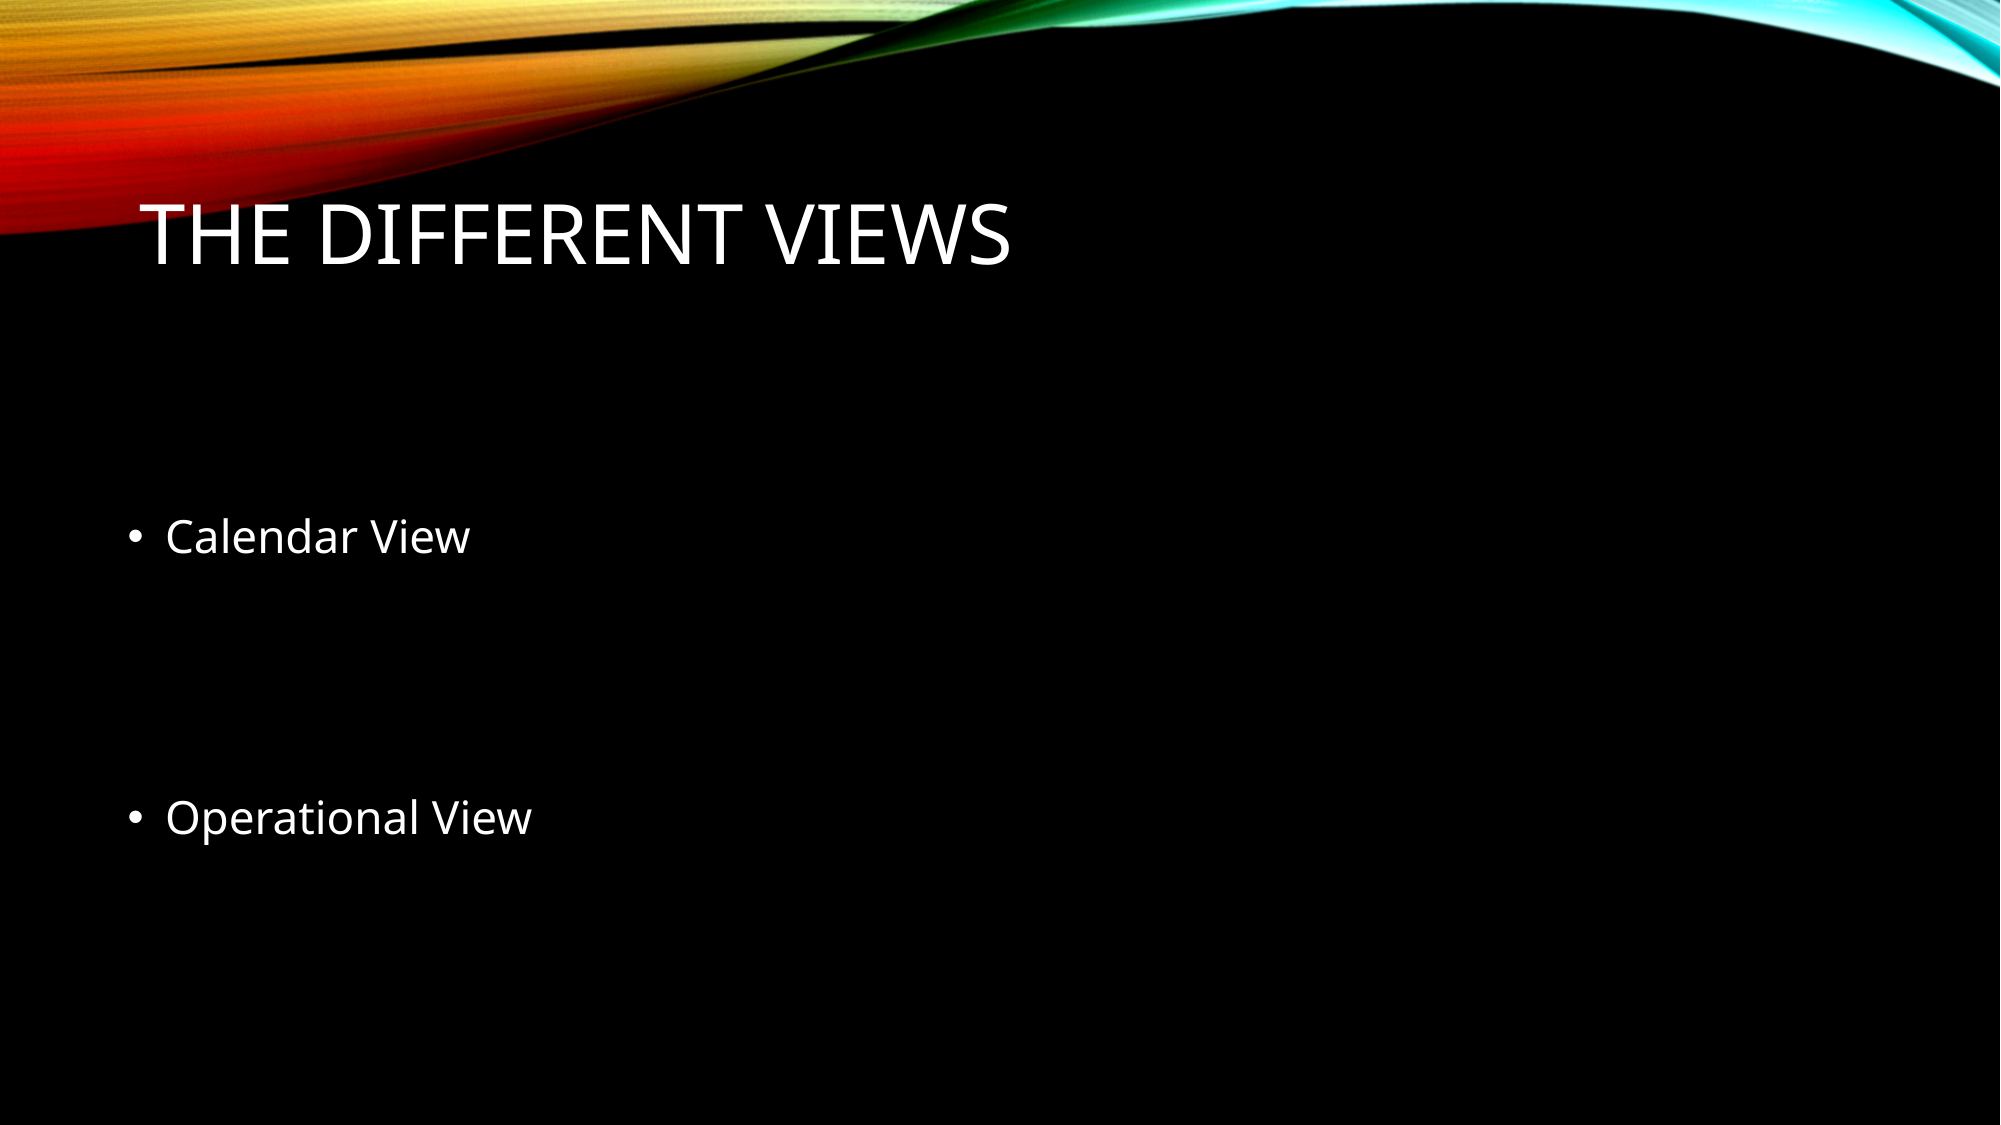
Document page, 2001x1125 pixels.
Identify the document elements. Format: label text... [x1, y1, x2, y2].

list Calendar View Operational View [112, 360, 1888, 1021]
picture [0, 0, 2000, 237]
title The Different Views [124, 131, 1817, 344]
